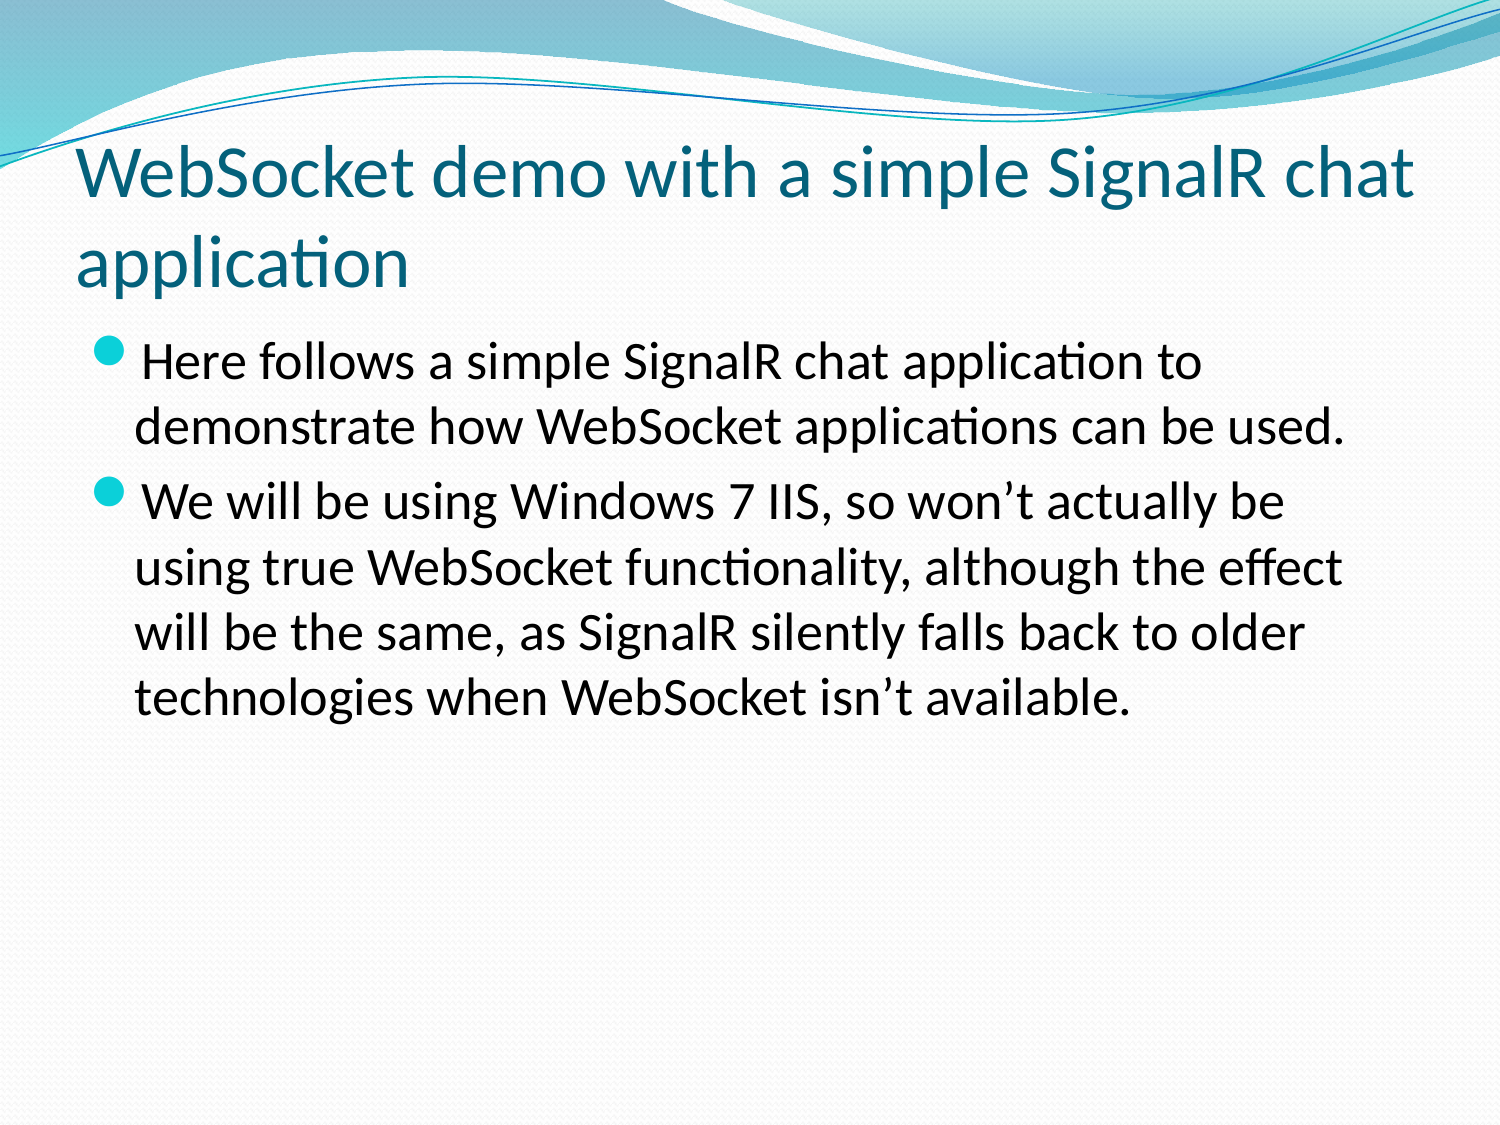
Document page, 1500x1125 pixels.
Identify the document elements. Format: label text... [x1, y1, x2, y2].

title WebSocket demo with a simple SignalR chat application [75, 115, 1425, 303]
list Here follows a simple SignalR chat application to demonstrate how WebSocket applications can be used. We will be using Windows 7 IIS, so won’t actually be using true WebSocket functionality, although the effect will be the same, as SignalR silently falls back to older technologies when WebSocket isn’t available. [75, 317, 1425, 1038]
